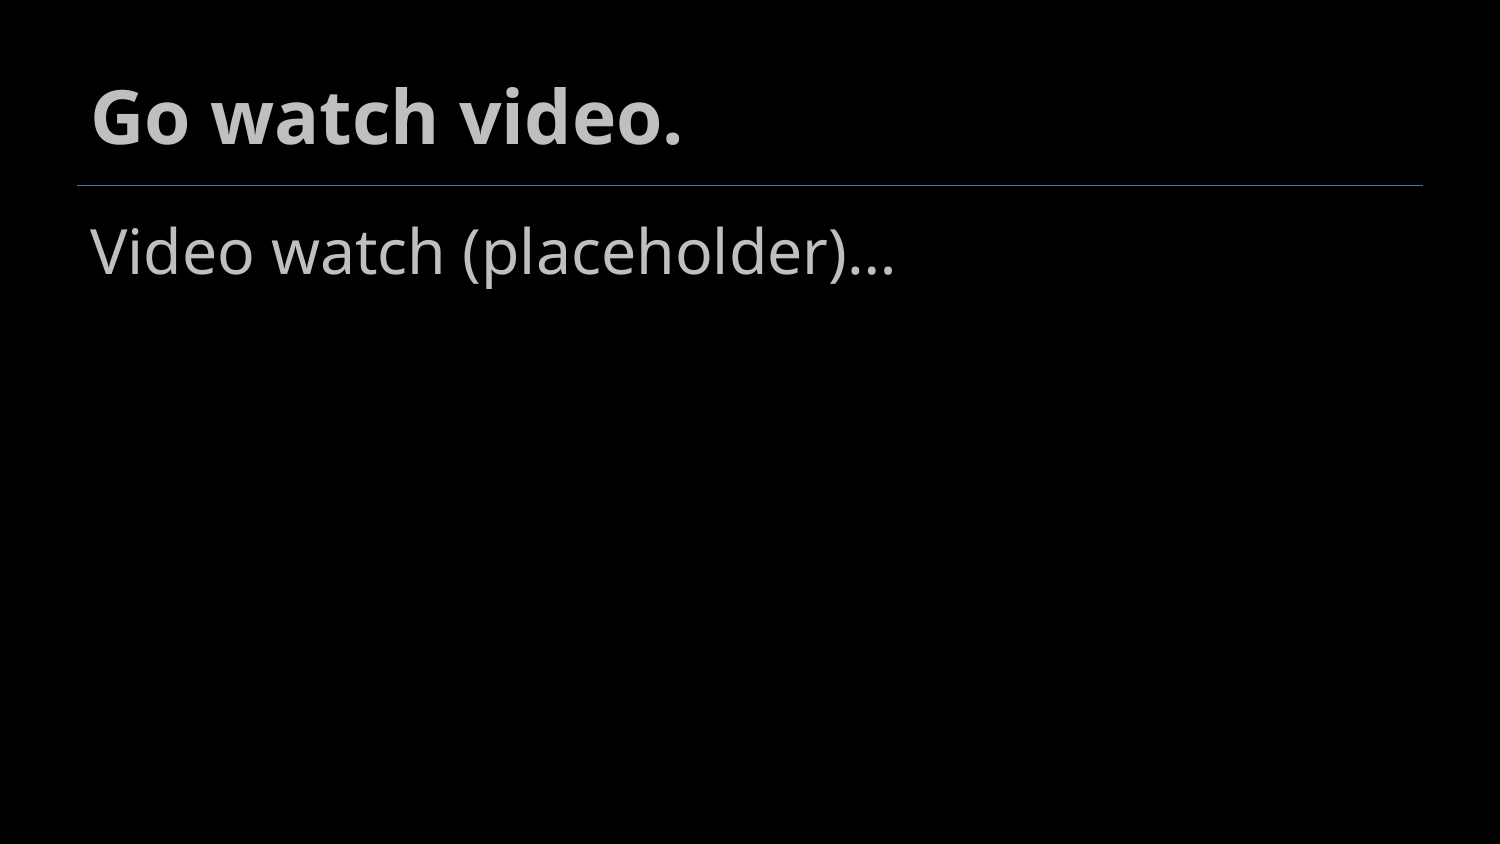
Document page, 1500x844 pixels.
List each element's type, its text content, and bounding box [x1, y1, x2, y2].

list Video watch (placeholder)… [75, 196, 1425, 808]
title Go watch video. [75, 33, 1425, 175]
